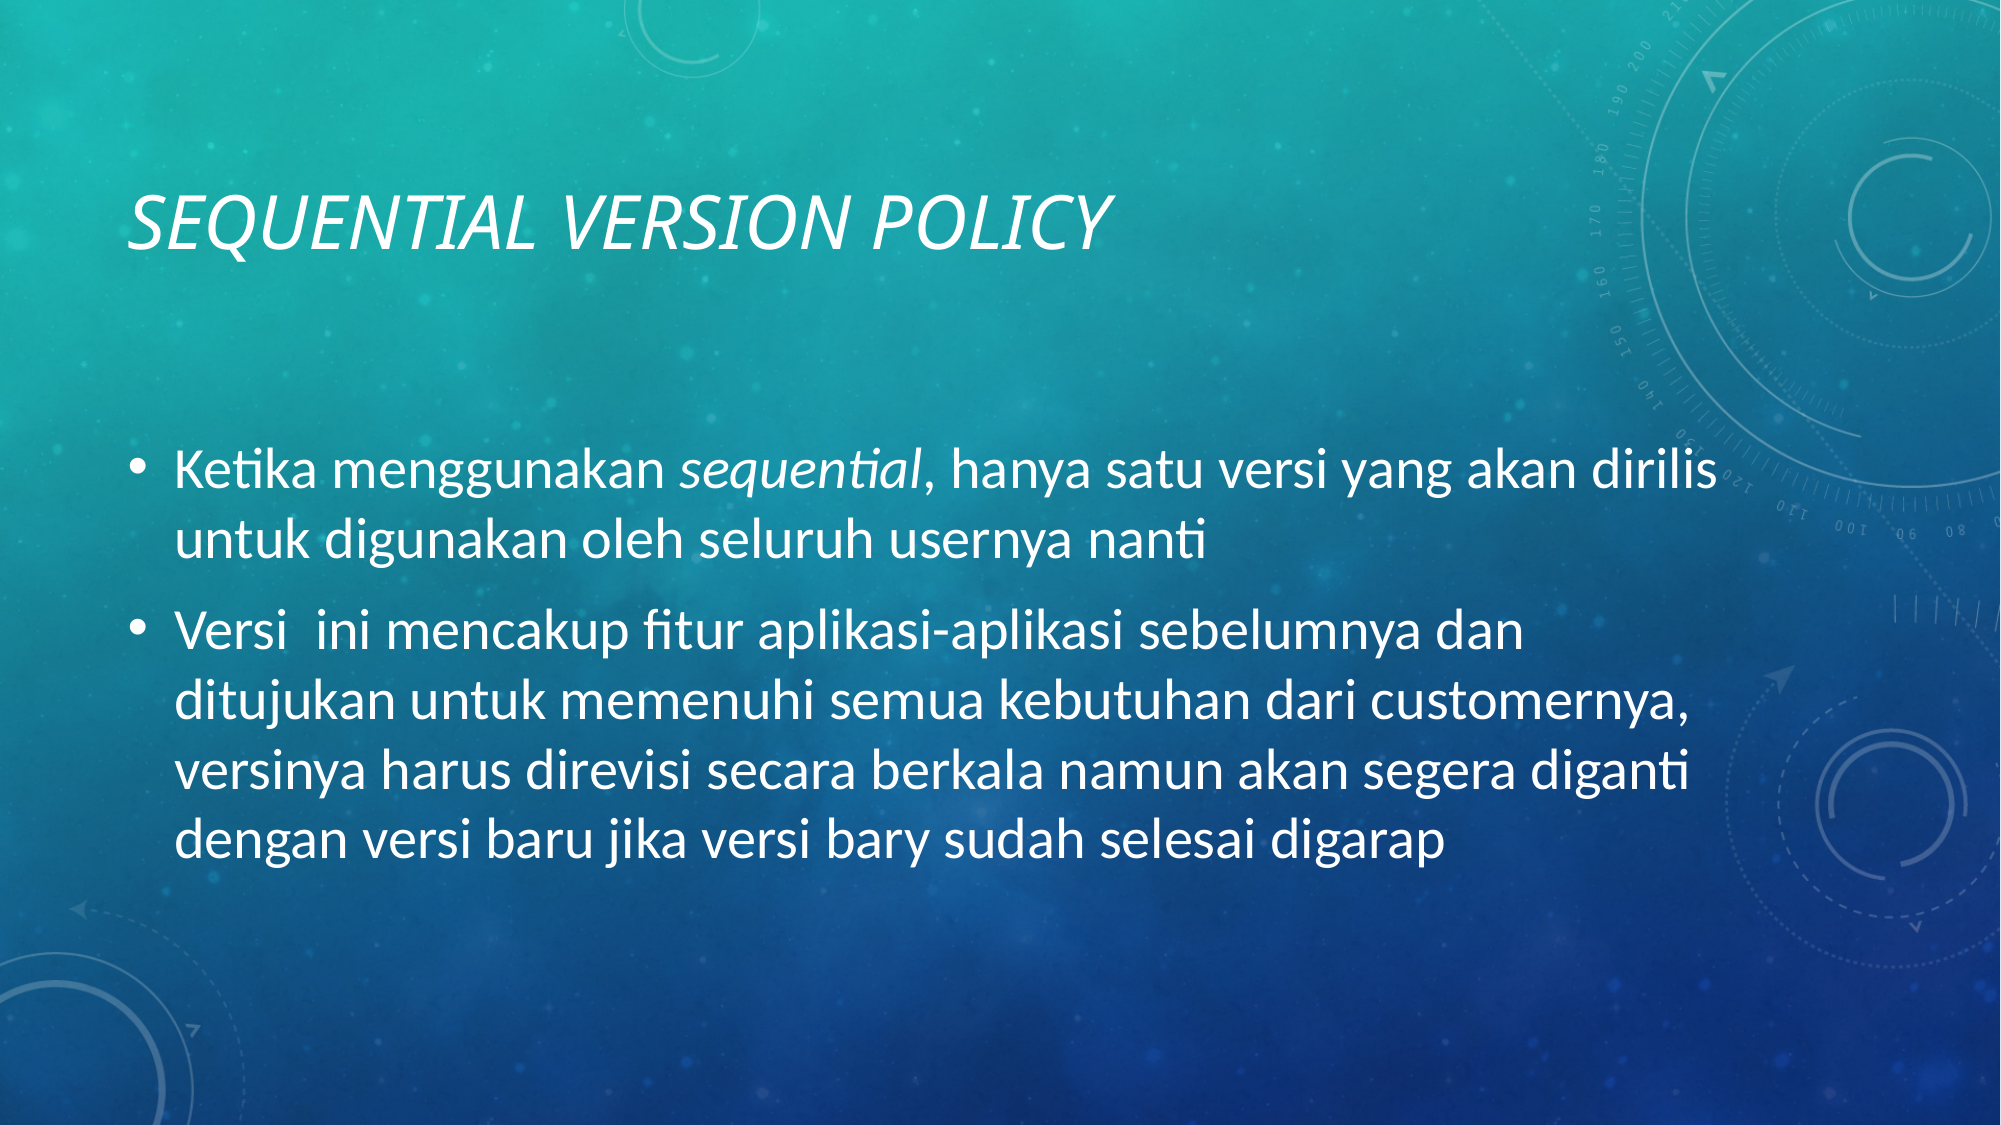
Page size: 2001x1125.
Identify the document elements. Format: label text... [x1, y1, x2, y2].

title Sequential version policy [112, 99, 1775, 339]
list Ketika menggunakan sequential, hanya satu versi yang akan dirilis untuk digunakan oleh seluruh usernya nanti Versi ini mencakup fitur aplikasi-aplikasi sebelumnya dan ditujukan untuk memenuhi semua kebutuhan dari customernya, versinya harus direvisi secara berkala namun akan segera diganti dengan versi baru jika versi bary sudah selesai digarap [112, 351, 1775, 950]
picture [0, 0, 2001, 1125]
